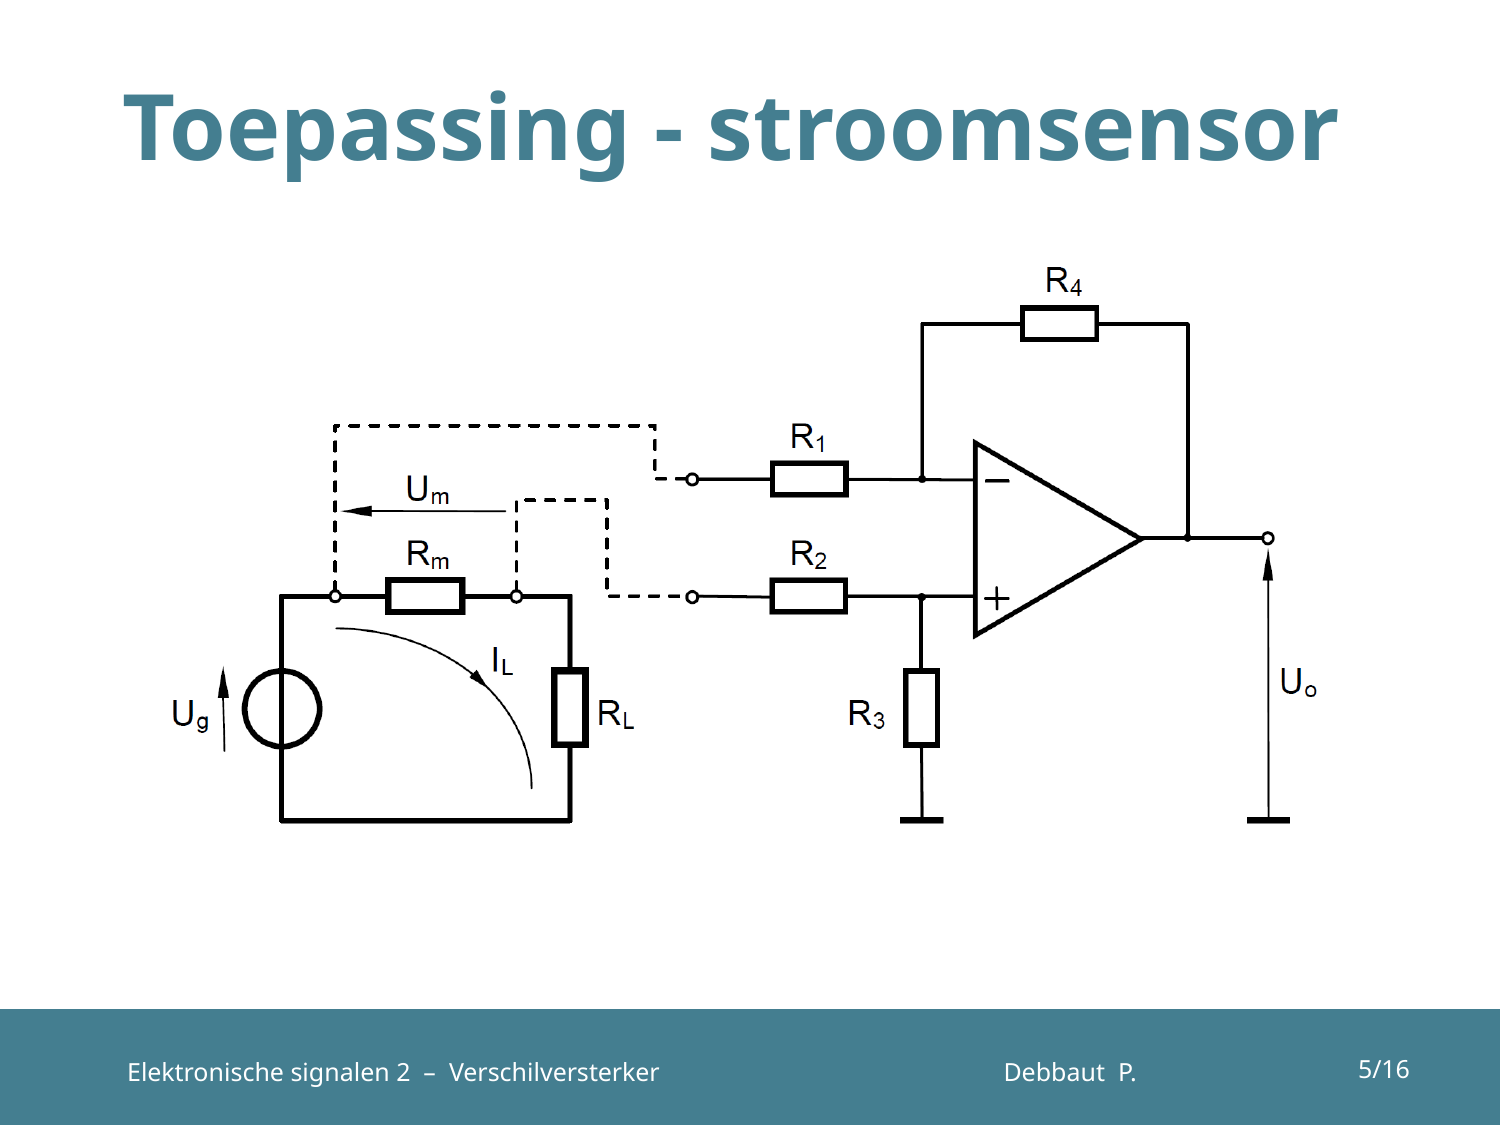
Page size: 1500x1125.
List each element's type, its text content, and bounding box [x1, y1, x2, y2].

footer Elektronische signalen 2 – Verschilversterker [112, 1041, 981, 1102]
picture [159, 244, 1329, 851]
slide_number Debbaut P. [988, 1041, 1339, 1102]
slide_number 5/16 [1338, 1040, 1425, 1101]
title Toepassing - stroomsensor [107, 30, 1425, 218]
